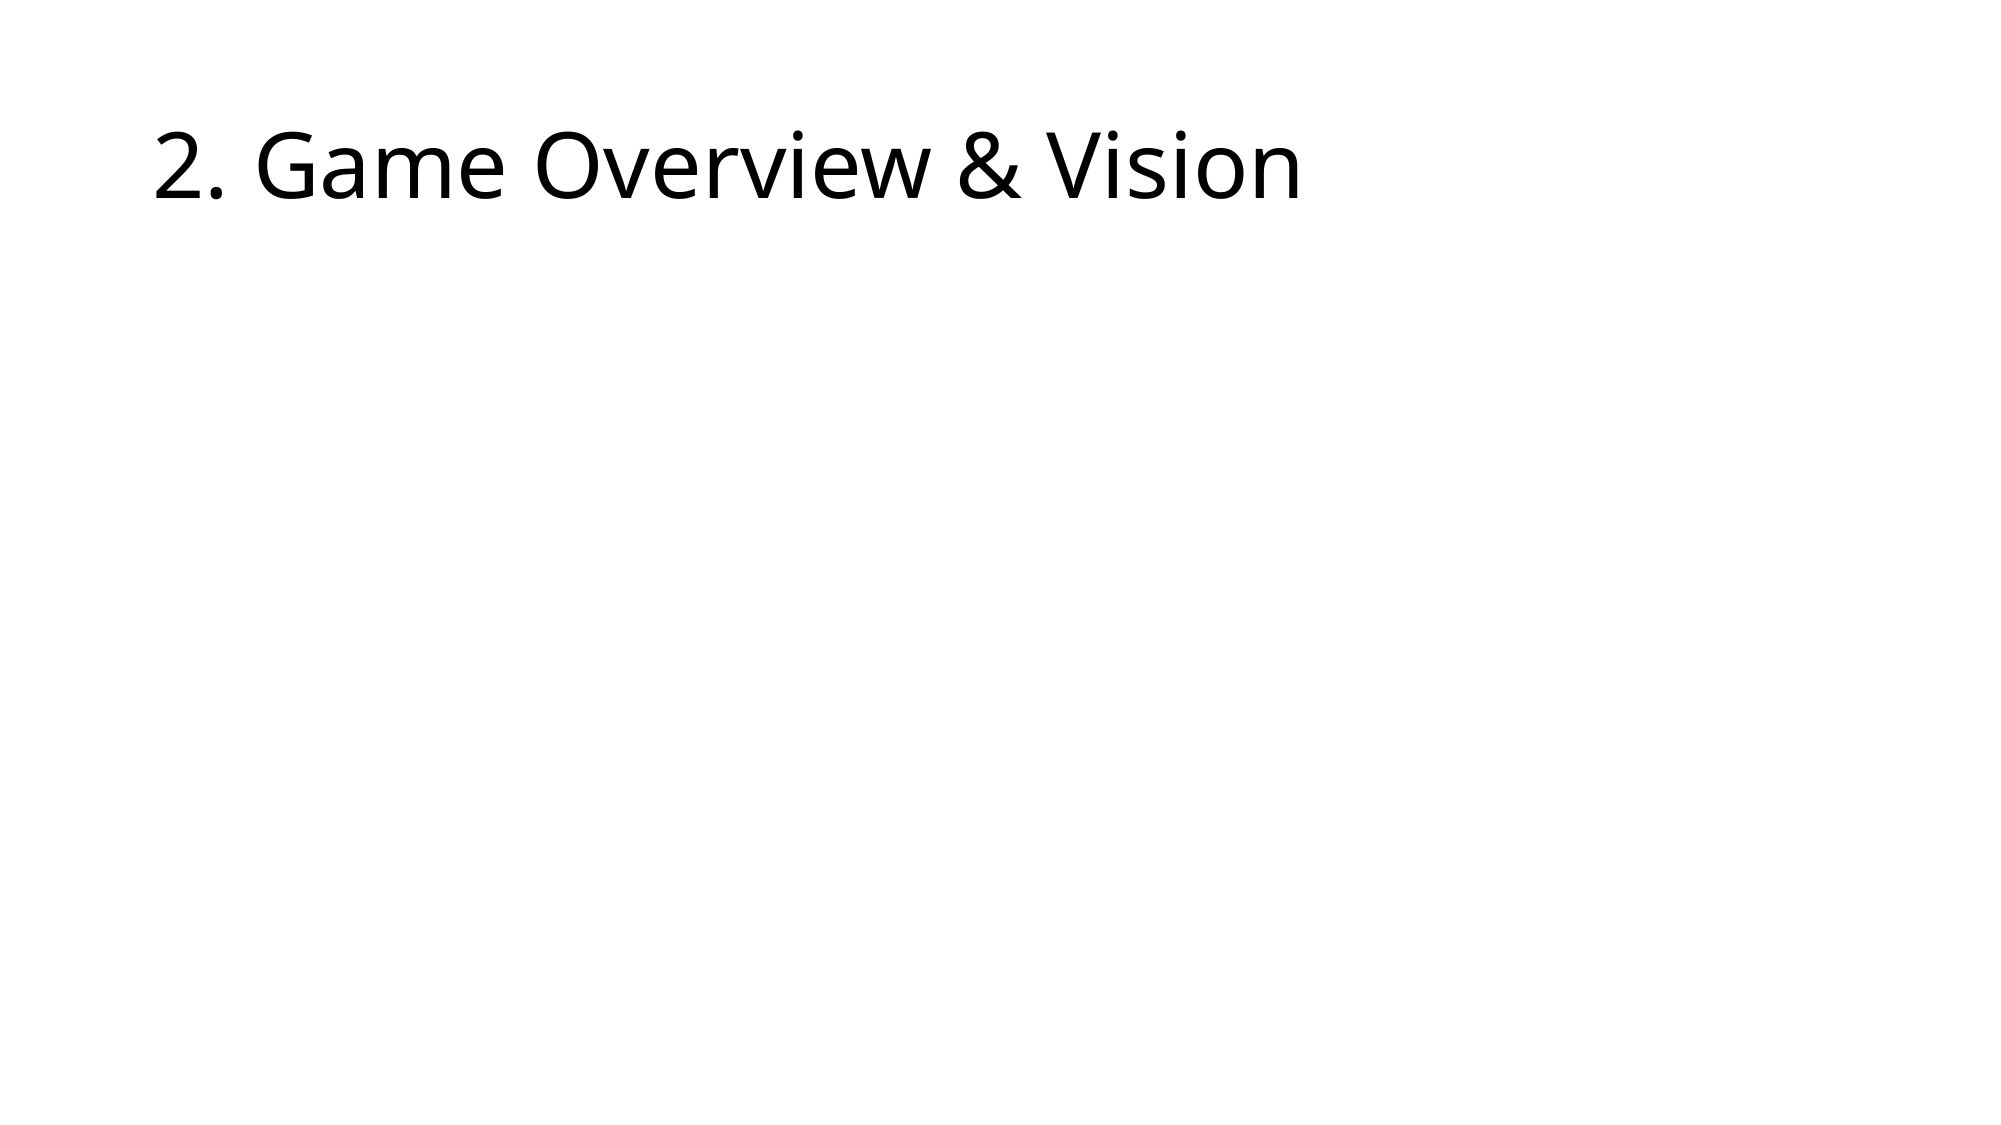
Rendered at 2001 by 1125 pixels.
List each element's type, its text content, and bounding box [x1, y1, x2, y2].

title 2. Game Overview & Vision [137, 59, 1863, 278]
